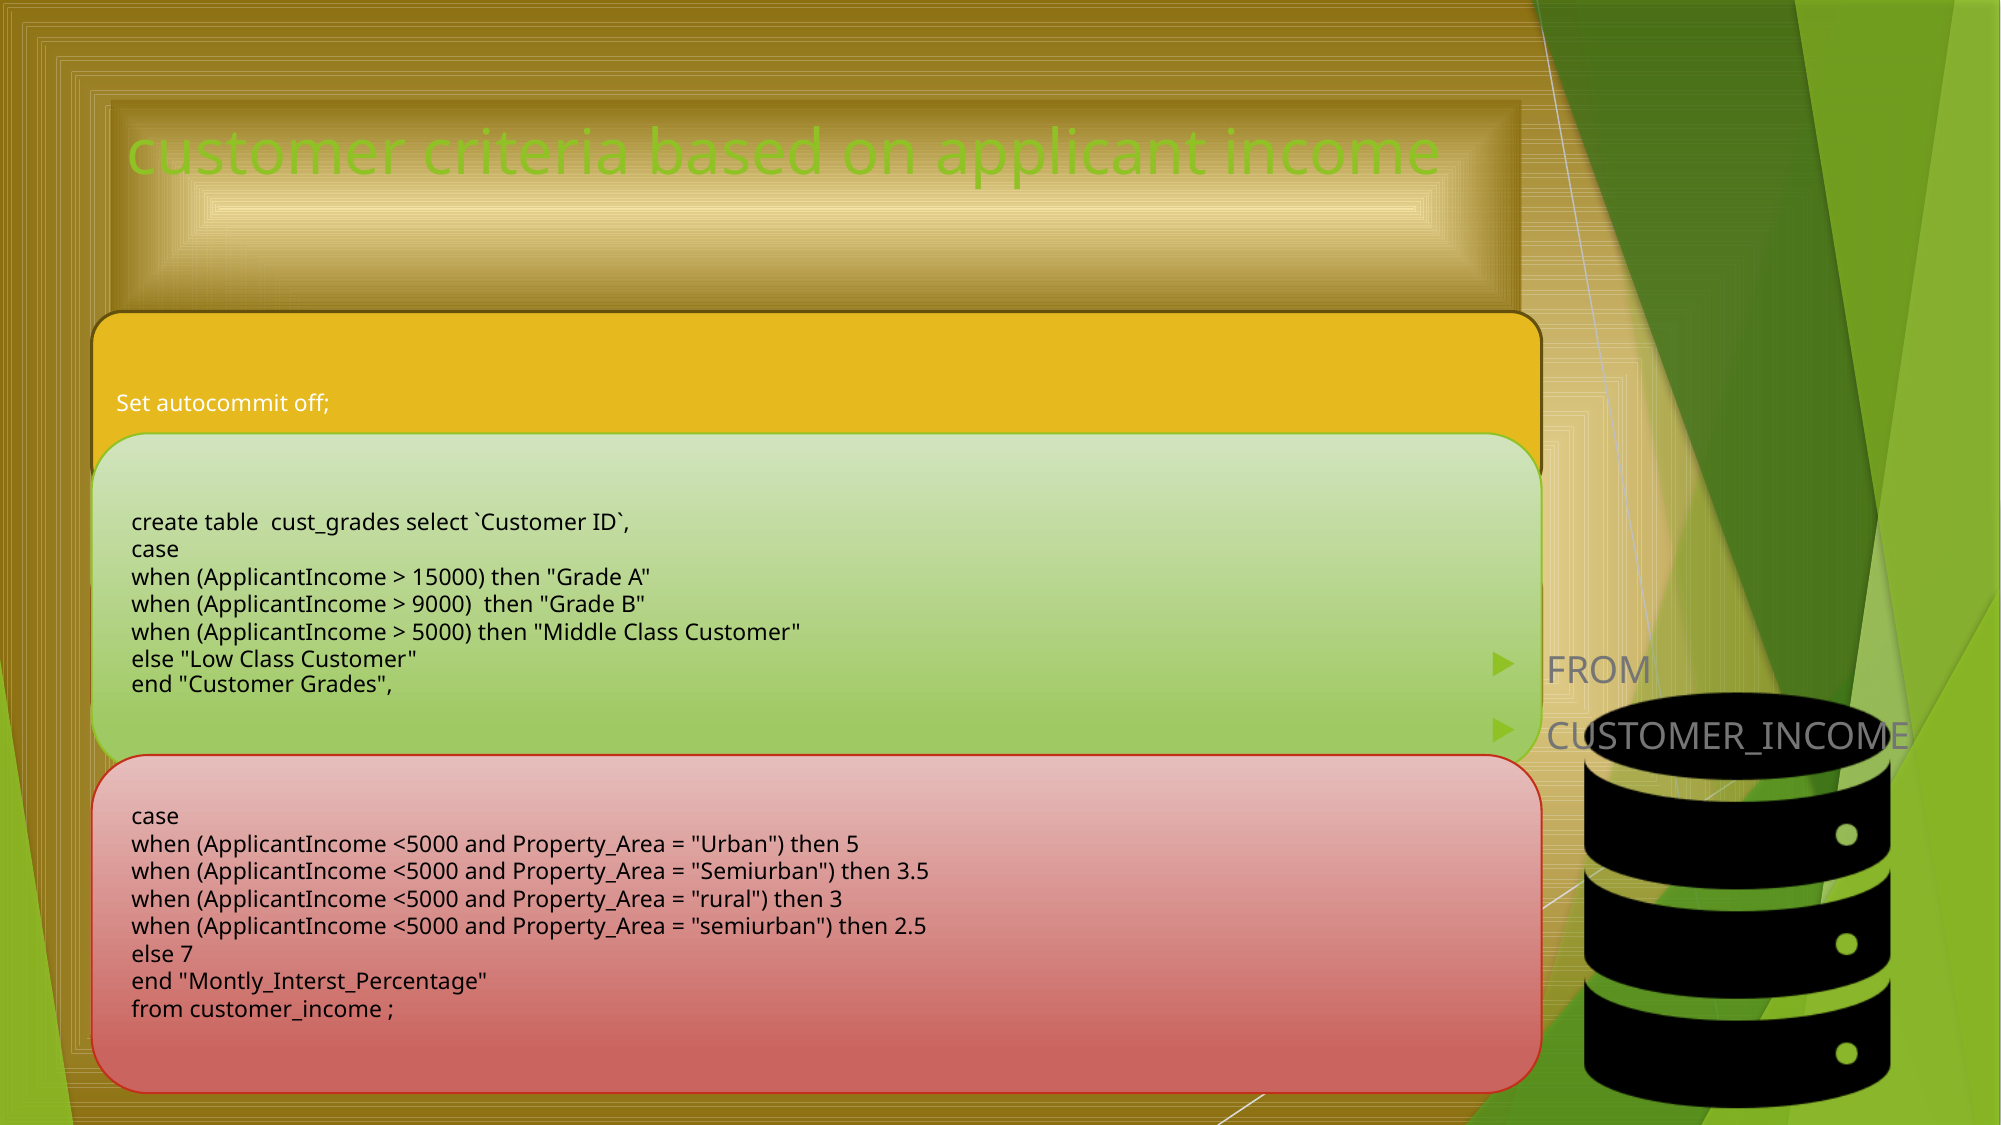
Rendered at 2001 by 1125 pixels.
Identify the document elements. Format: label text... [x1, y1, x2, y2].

list FROM CUSTOMER_INCOME [1475, 638, 2000, 1125]
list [91, 22, 1543, 1094]
